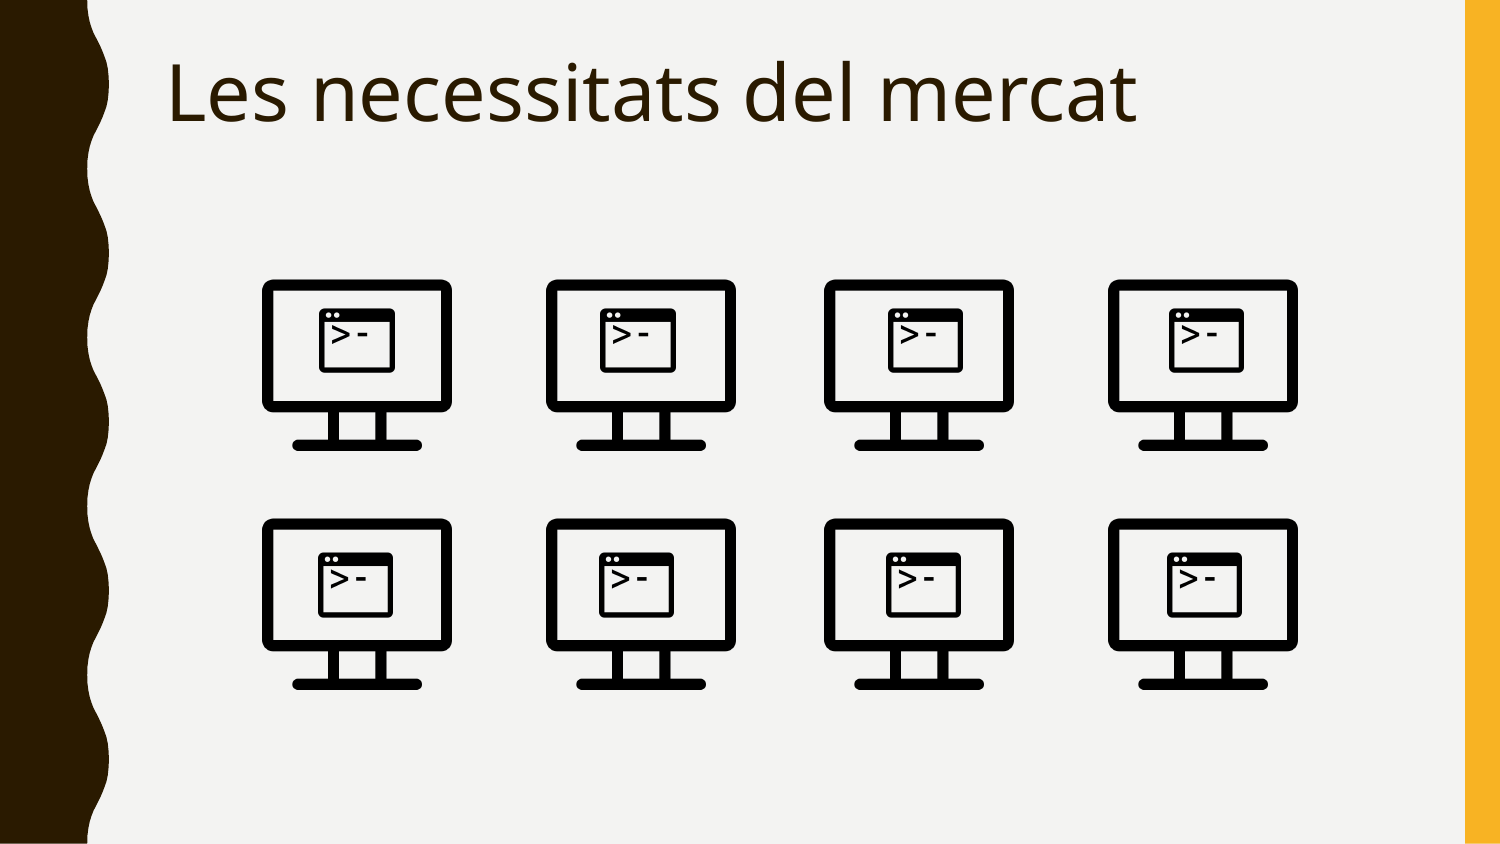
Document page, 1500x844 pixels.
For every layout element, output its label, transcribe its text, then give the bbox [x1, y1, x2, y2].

picture [546, 509, 736, 699]
picture [824, 509, 1014, 699]
picture [824, 270, 1014, 460]
picture [262, 509, 452, 699]
picture [1108, 270, 1298, 460]
picture [1108, 509, 1298, 699]
picture [546, 270, 736, 460]
title Les necessitats del mercat [154, 47, 1407, 231]
picture [262, 270, 452, 460]
